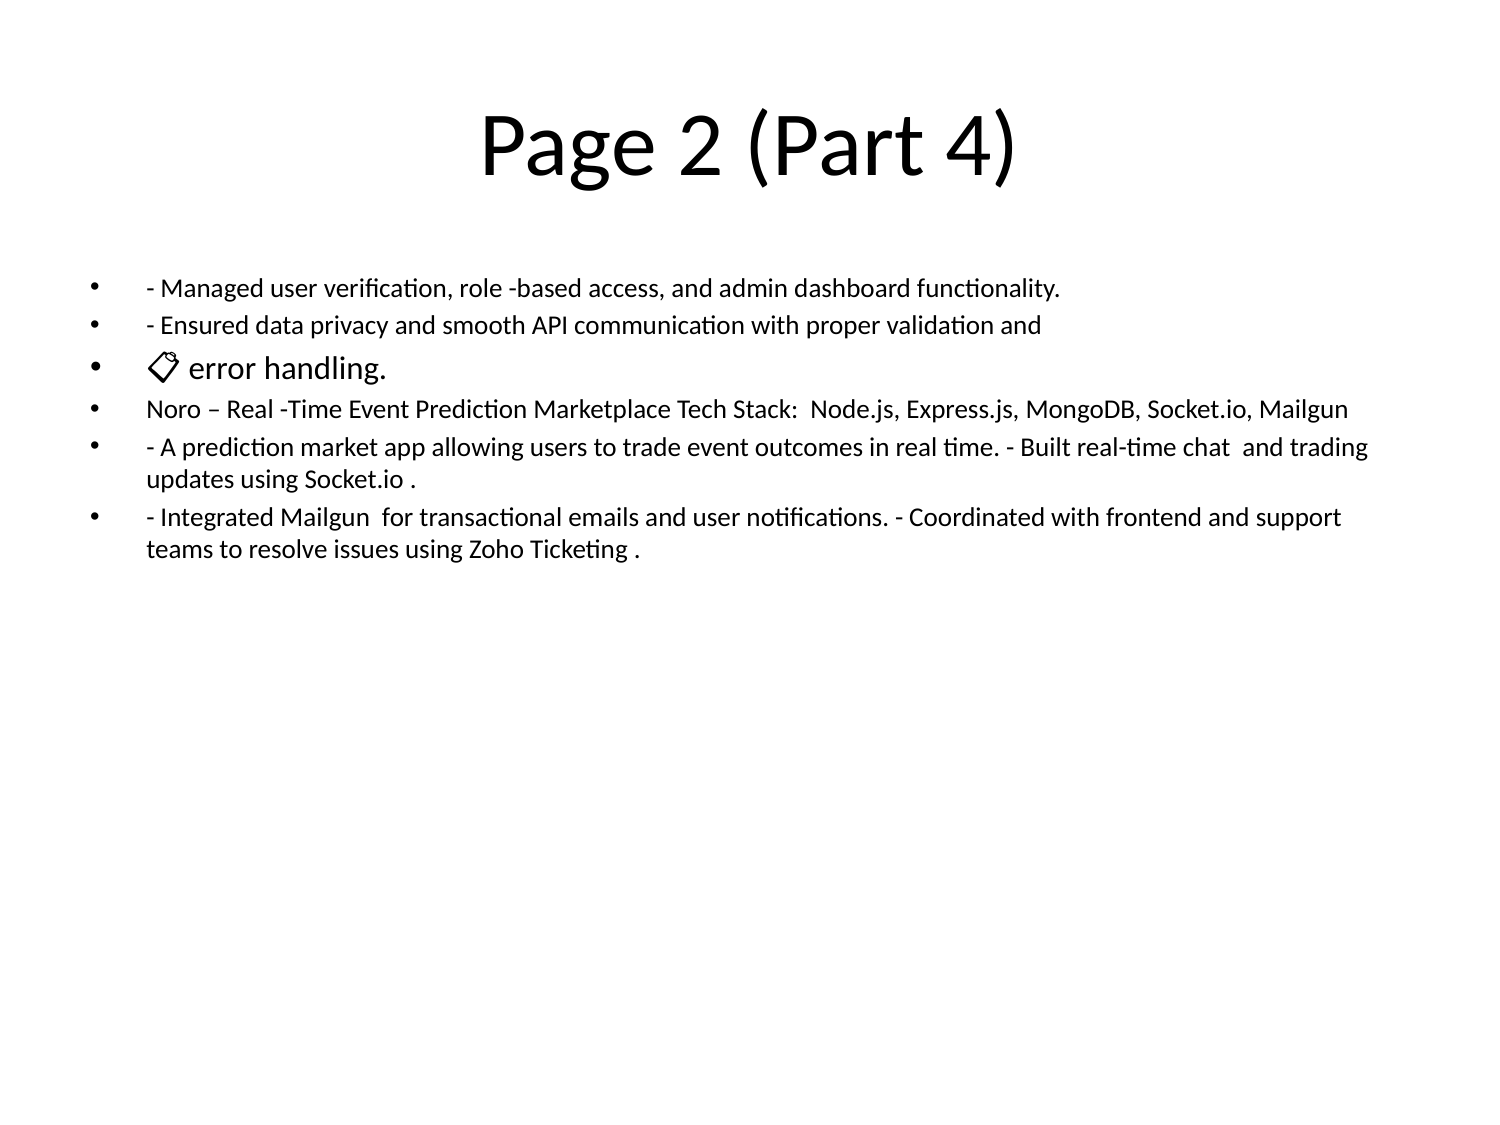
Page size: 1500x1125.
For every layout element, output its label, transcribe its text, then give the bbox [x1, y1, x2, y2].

title Page 2 (Part 4) [75, 45, 1425, 233]
list - Managed user verification, role -based access, and admin dashboard functionality. - Ensured data privacy and smooth API communication with proper validation and 📋 error handling. Noro – Real -Time Event Prediction Marketplace Tech Stack: Node.js, Express.js, MongoDB, Socket.io, Mailgun - A prediction market app allowing users to trade event outcomes in real time. - Built real-time chat and trading updates using Socket.io . - Integrated Mailgun for transactional emails and user notifications. - Coordinated with frontend and support teams to resolve issues using Zoho Ticketing . [75, 262, 1425, 1005]
